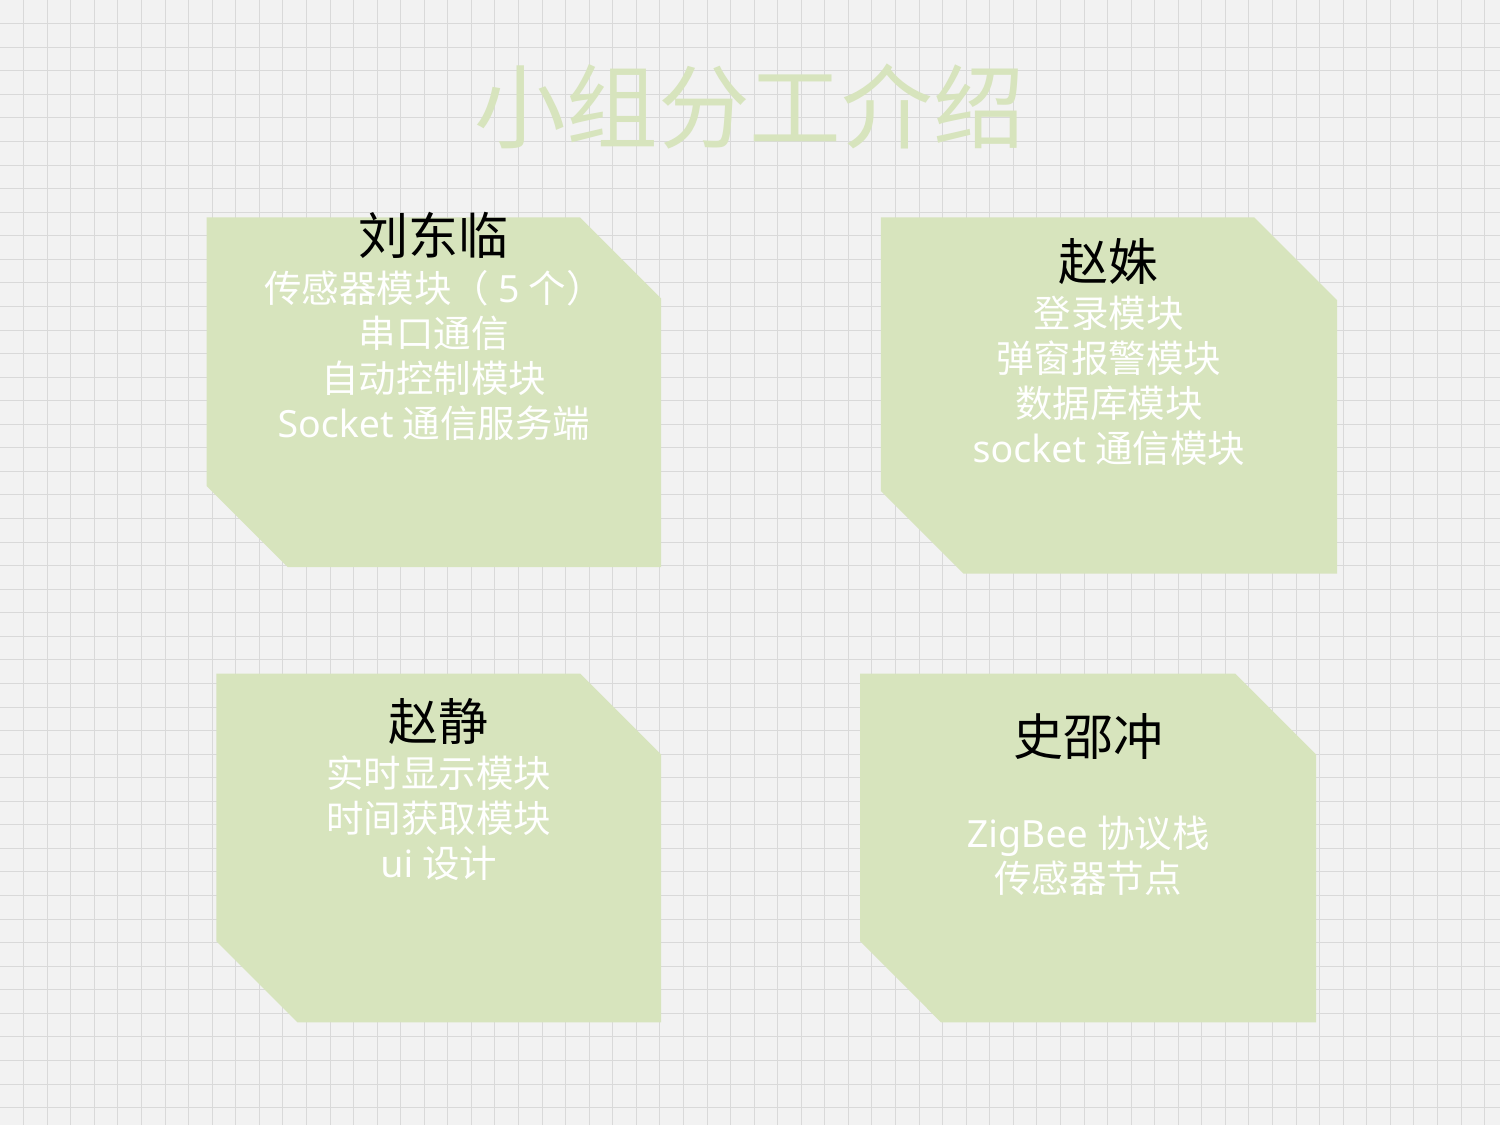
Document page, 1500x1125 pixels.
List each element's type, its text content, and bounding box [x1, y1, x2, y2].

text_box 赵静 实时显示模块 时间获取模块 ui设计 [214, 671, 664, 1025]
text_box 史邵冲 ZigBee协议栈 传感器节点 [857, 671, 1319, 1025]
text_box 赵姝 登录模块 弹窗报警模块 数据库模块 socket通信模块 [878, 215, 1340, 576]
title 小组分工介绍 [411, 39, 1089, 172]
text_box 刘东临 传感器模块（5个） 串口通信 自动控制模块 Socket通信服务端 [204, 215, 664, 570]
